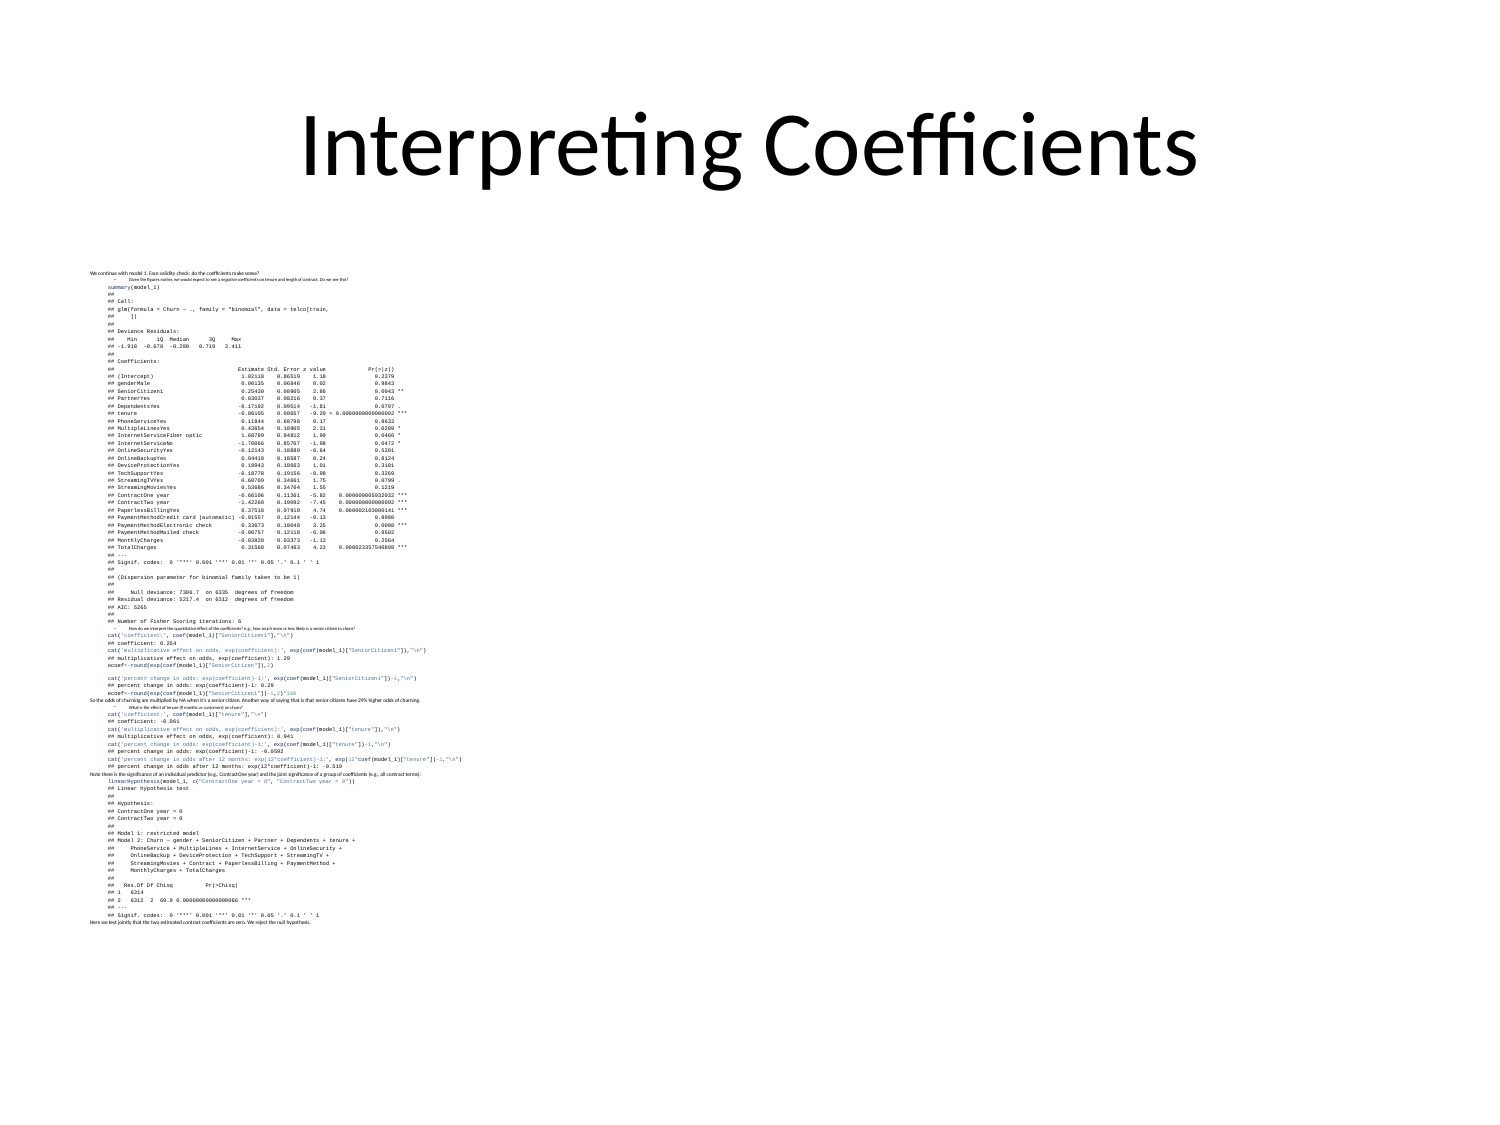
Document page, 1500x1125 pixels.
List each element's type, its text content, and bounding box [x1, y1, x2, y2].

title Interpreting Coefficients [75, 45, 1425, 233]
list We continue with model 1. Face validity check: do the coefficients make sense? Given the figures earlier, we would expect to see a negative coefficients on tenure and length of contract. Do we see this? summary(model_1) ## ## Call: ## glm(formula = Churn ~ ., family = "binomial", data = telco[train, ## ]) ## ## Deviance Residuals: ## Min 1Q Median 3Q Max ## -1.918 -0.678 -0.280 0.719 3.411 ## ## Coefficients: ## Estimate Std. Error z value Pr(>|z|) ## (Intercept) 1.02118 0.86519 1.18 0.2379 ## genderMale 0.00135 0.06846 0.02 0.9843 ## SeniorCitizen1 0.25430 0.08905 2.86 0.0043 ** ## PartnerYes 0.03037 0.08216 0.37 0.7116 ## DependentsYes -0.17192 0.09514 -1.81 0.0707 . ## tenure -0.06105 0.00657 -9.29 < 0.0000000000000002 *** ## PhoneServiceYes 0.11844 0.68798 0.17 0.8633 ## MultipleLinesYes 0.43654 0.18905 2.31 0.0209 * ## InternetServiceFiber optic 1.68789 0.84812 1.99 0.0466 * ## InternetServiceNo -1.70066 0.85707 -1.98 0.0472 * ## OnlineSecurityYes -0.12143 0.18880 -0.64 0.5201 ## OnlineBackupYes 0.04410 0.18587 0.24 0.8124 ## DeviceProtectionYes 0.18943 0.18663 1.01 0.3101 ## TechSupportYes -0.18778 0.19156 -0.98 0.3269 ## StreamingTVYes 0.60709 0.34661 1.75 0.0799 . ## StreamingMoviesYes 0.53686 0.34704 1.55 0.1219 ## ContractOne year -0.66106 0.11361 -5.82 0.000000005932032 *** ## ContractTwo year -1.42260 0.19092 -7.45 0.000000000000092 *** ## PaperlessBillingYes 0.37518 0.07910 4.74 0.000002103000141 *** ## PaymentMethodCredit card (automatic) -0.01557 0.12144 -0.13 0.8980 ## PaymentMethodElectronic check 0.33673 0.10048 3.35 0.0008 *** ## PaymentMethodMailed check -0.00757 0.12118 -0.06 0.9502 ## MonthlyCharges -0.03828 0.03373 -1.13 0.2564 ## TotalCharges 0.31568 0.07463 4.23 0.000023357540898 *** ## --- ## Signif. codes: 0 '***' 0.001 '**' 0.01 '*' 0.05 '.' 0.1 ' ' 1 ## ## (Dispersion parameter for binomial family taken to be 1) ## ## Null deviance: 7306.7 on 6335 degrees of freedom ## Residual deviance: 5217.4 on 6312 degrees of freedom ## AIC: 5265 ## ## Number of Fisher Scoring iterations: 6 How do we interpret the quantitative effect of the coefficients? e.g., how much more or less likely is a senior citizen to churn? cat('coefficient:', coef(model_1)["SeniorCitizen1"],"\n") ## coefficient: 0.254 cat('multiplicative effect on odds, exp(coefficient):', exp(coef(model_1)["SeniorCitizen1"]),"\n") ## multiplicative effect on odds, exp(coefficient): 1.29 ocoef<-round(exp(coef(model_1)["SeniorCitizen"]),2) cat('percent change in odds: exp(coefficient)-1:', exp(coef(model_1)["SeniorCitizen1"])-1,"\n") ## percent change in odds: exp(coefficient)-1: 0.29 ecoef<-round(exp(coef(model_1)["SeniorCitizen1"])-1,2)*100 So the odds of churning are multiplied by NA when it’s a senior citizen. Another way of saying that is that senior citizens have 29% higher odds of churning. What is the effect of tenure (# months as customers) on churn? cat('coefficient:', coef(model_1)["tenure"],"\n") ## coefficient: -0.061 cat('multiplicative effect on odds, exp(coefficient):', exp(coef(model_1)["tenure"]),"\n") ## multiplicative effect on odds, exp(coefficient): 0.941 cat('percent change in odds: exp(coefficient)-1:', exp(coef(model_1)["tenure"])-1,"\n") ## percent change in odds: exp(coefficient)-1: -0.0592 cat('percent change in odds after 12 months: exp(12*coefficient)-1:', exp(12*coef(model_1)["tenure"])-1,"\n") ## percent change in odds after 12 months: exp(12*coefficient)-1: -0.519 Note there is the significance of an individual predictor (e.g., ContractOne year) and the joint significance of a group of coefficients (e.g., all contract terms): linearHypothesis(model_1, c("ContractOne year = 0", "ContractTwo year = 0")) ## Linear hypothesis test ## ## Hypothesis: ## ContractOne year = 0 ## ContractTwo year = 0 ## ## Model 1: restricted model ## Model 2: Churn ~ gender + SeniorCitizen + Partner + Dependents + tenure + ## PhoneService + MultipleLines + InternetService + OnlineSecurity + ## OnlineBackup + DeviceProtection + TechSupport + StreamingTV + ## StreamingMovies + Contract + PaperlessBilling + PaymentMethod + ## MonthlyCharges + TotalCharges ## ## Res.Df Df Chisq Pr(>Chisq) ## 1 6314 ## 2 6312 2 69.9 0.00000000000000066 *** ## --- ## Signif. codes: 0 '***' 0.001 '**' 0.01 '*' 0.05 '.' 0.1 ' ' 1 Here we test jointly that the two estimated contract coefficients are zero. We reject the null hypothesis. [75, 262, 1425, 1005]
